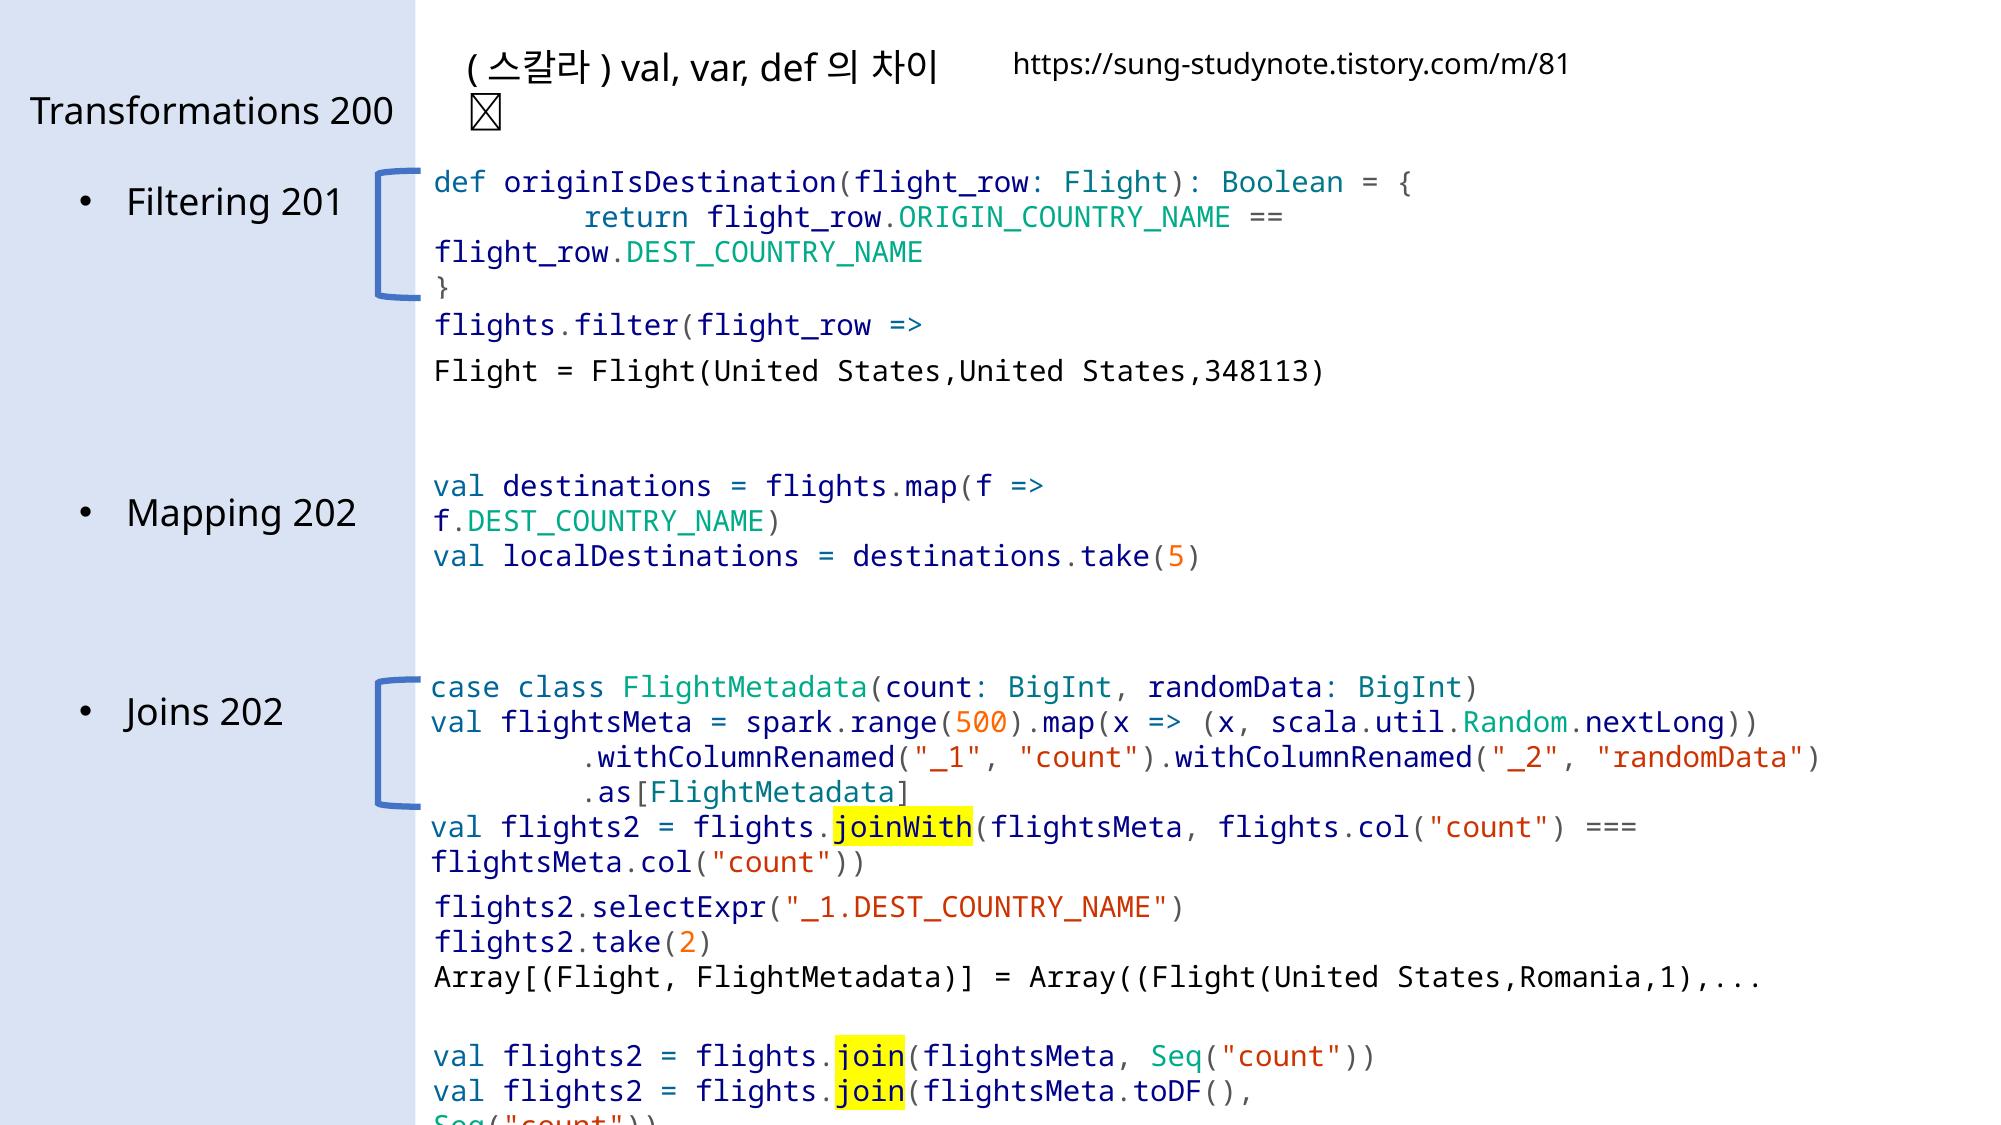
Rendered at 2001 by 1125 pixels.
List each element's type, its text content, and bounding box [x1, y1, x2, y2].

text_box Transformations 200 [14, 0, 1049, 140]
text_box Mapping 202 [64, 391, 416, 542]
text_box https://sung-studynote.tistory.com/m/81 [998, 38, 1612, 88]
text_box val flights2 = flights.join(flightsMeta, Seq("count")) val flights2 = flights.join(flightsMeta.toDF(), Seq("count")) [417, 1030, 1418, 1125]
text_box Filtering 201 [64, 140, 772, 501]
text_box [377, 170, 421, 299]
text_box case class FlightMetadata(count: BigInt, randomData: BigInt) val flightsMeta = spark.range(500).map(x => (x, scala.util.Random.nextLong)) .withColumnRenamed("_1", "count").withColumnRenamed("_2", "randomData") .as[FlightMetadata] val flights2 = flights.joinWith(flightsMeta, flights.col("count") === flightsMeta.col("count")) [415, 660, 1978, 886]
text_box def originIsDestination(flight_row: Flight): Boolean = { return flight_row.ORIGIN_COUNTRY_NAME == flight_row.DEST_COUNTRY_NAME } [419, 155, 1723, 311]
text_box flights.filter(flight_row => originIsDestination(flight_row)).first() [419, 298, 1612, 384]
text_box (스칼라) val, var, def의 차이  [452, 36, 1000, 142]
text_box [0, 0, 416, 1125]
text_box val destinations = flights.map(f => f.DEST_COUNTRY_NAME) val localDestinations = destinations.take(5) [417, 459, 1418, 580]
text_box Flight = Flight(United States,United States,348113) [419, 345, 1419, 395]
text_box Joins 202 [64, 590, 1065, 741]
text_box [377, 678, 421, 808]
text_box flights2.selectExpr("_1.DEST_COUNTRY_NAME") flights2.take(2) Array[(Flight, FlightMetadata)] = Array((Flight(United States,Romania,1),... [419, 880, 1846, 1001]
